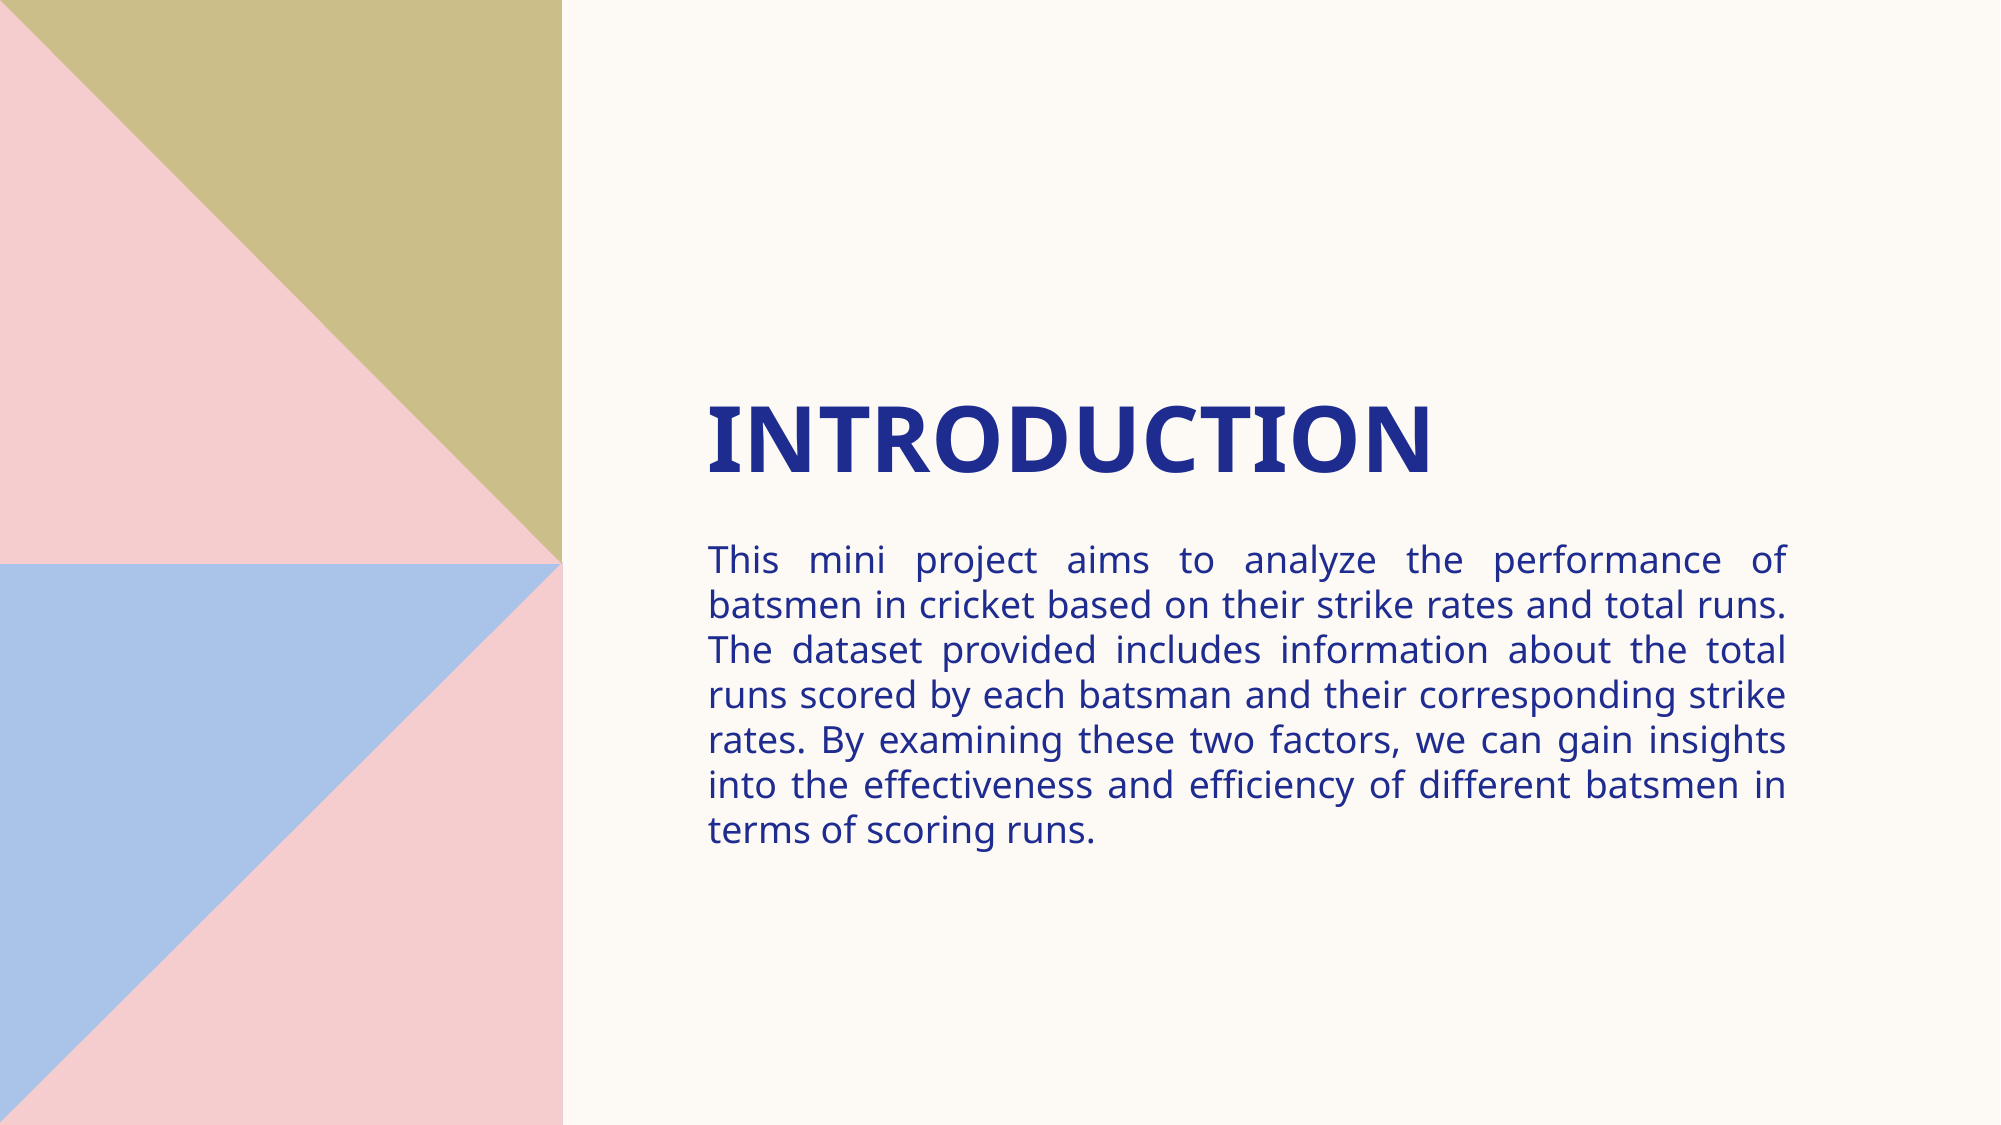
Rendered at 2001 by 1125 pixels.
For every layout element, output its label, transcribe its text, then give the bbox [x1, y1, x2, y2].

title Introduction [693, 373, 1803, 500]
list This mini project aims to analyze the performance of batsmen in cricket based on their strike rates and total runs. The dataset provided includes information about the total runs scored by each batsman and their corresponding strike rates. By examining these two factors, we can gain insights into the effectiveness and efficiency of different batsmen in terms of scoring runs. [693, 528, 1803, 972]
